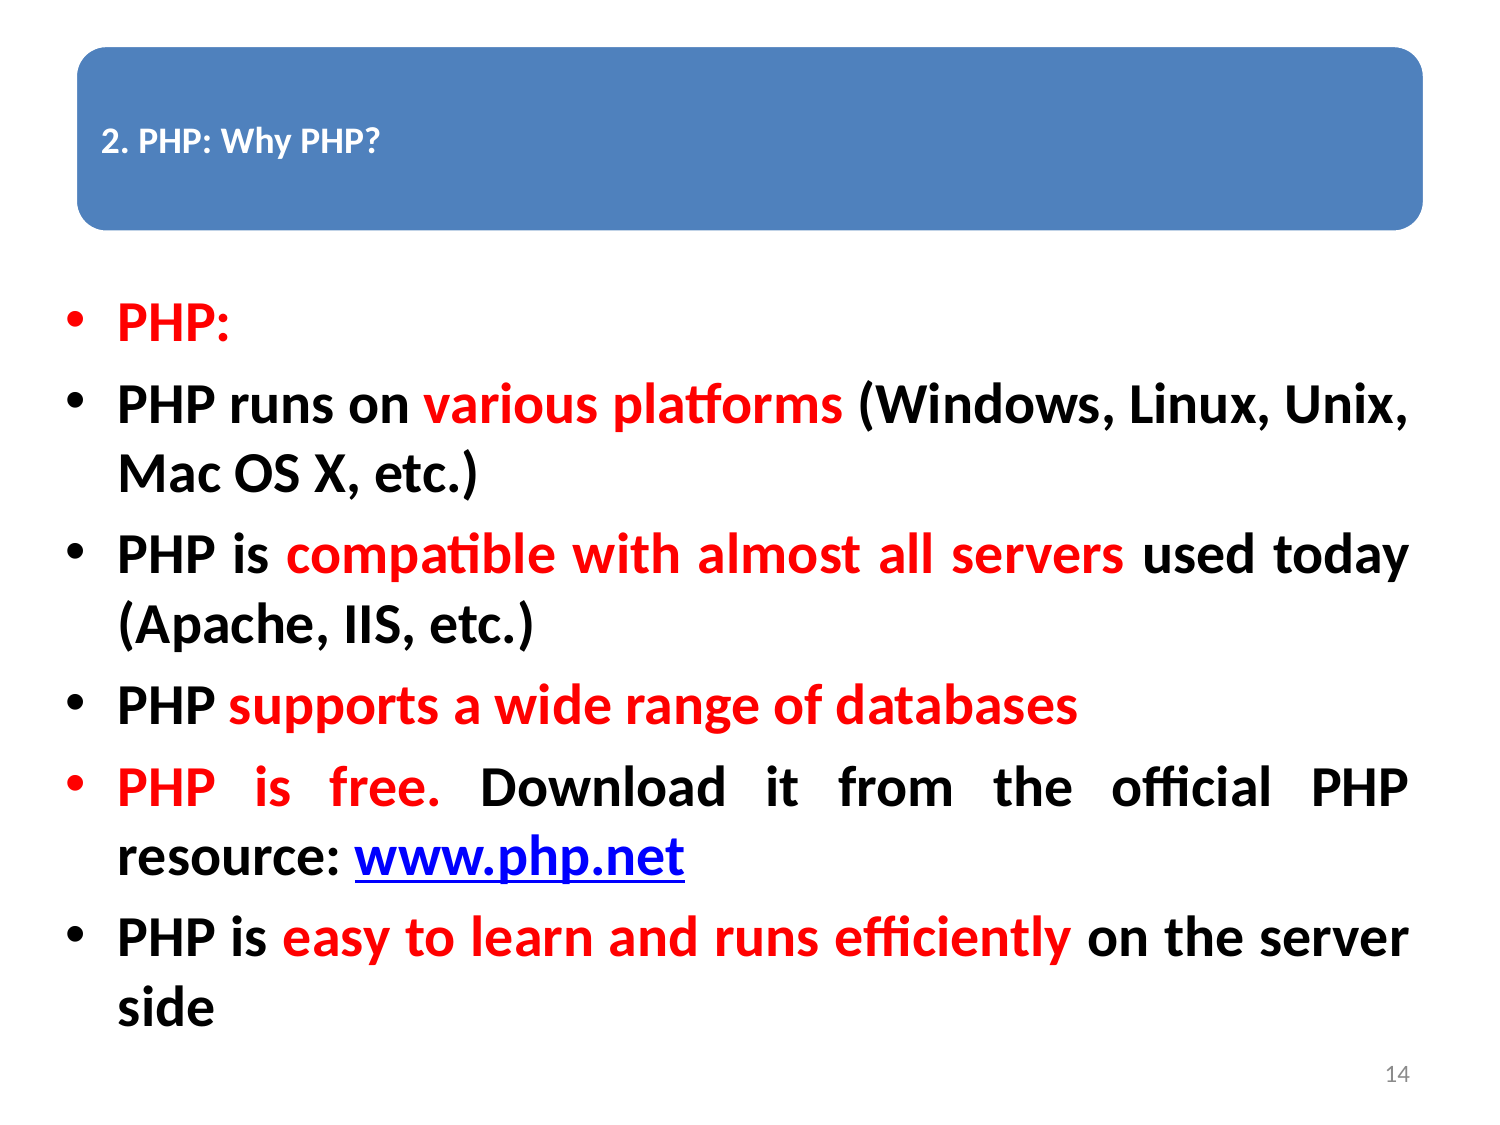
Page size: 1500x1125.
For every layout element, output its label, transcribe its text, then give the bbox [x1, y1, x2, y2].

slide_number 14 [1074, 1042, 1425, 1103]
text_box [74, 44, 1426, 233]
list PHP: PHP runs on various platforms (Windows, Linux, Unix, Mac OS X, etc.) PHP is compatible with almost all servers used today (Apache, IIS, etc.) PHP supports a wide range of databases PHP is free. Download it from the official PHP resource: www.php.net PHP is easy to learn and runs efficiently on the server side [50, 262, 1425, 1050]
